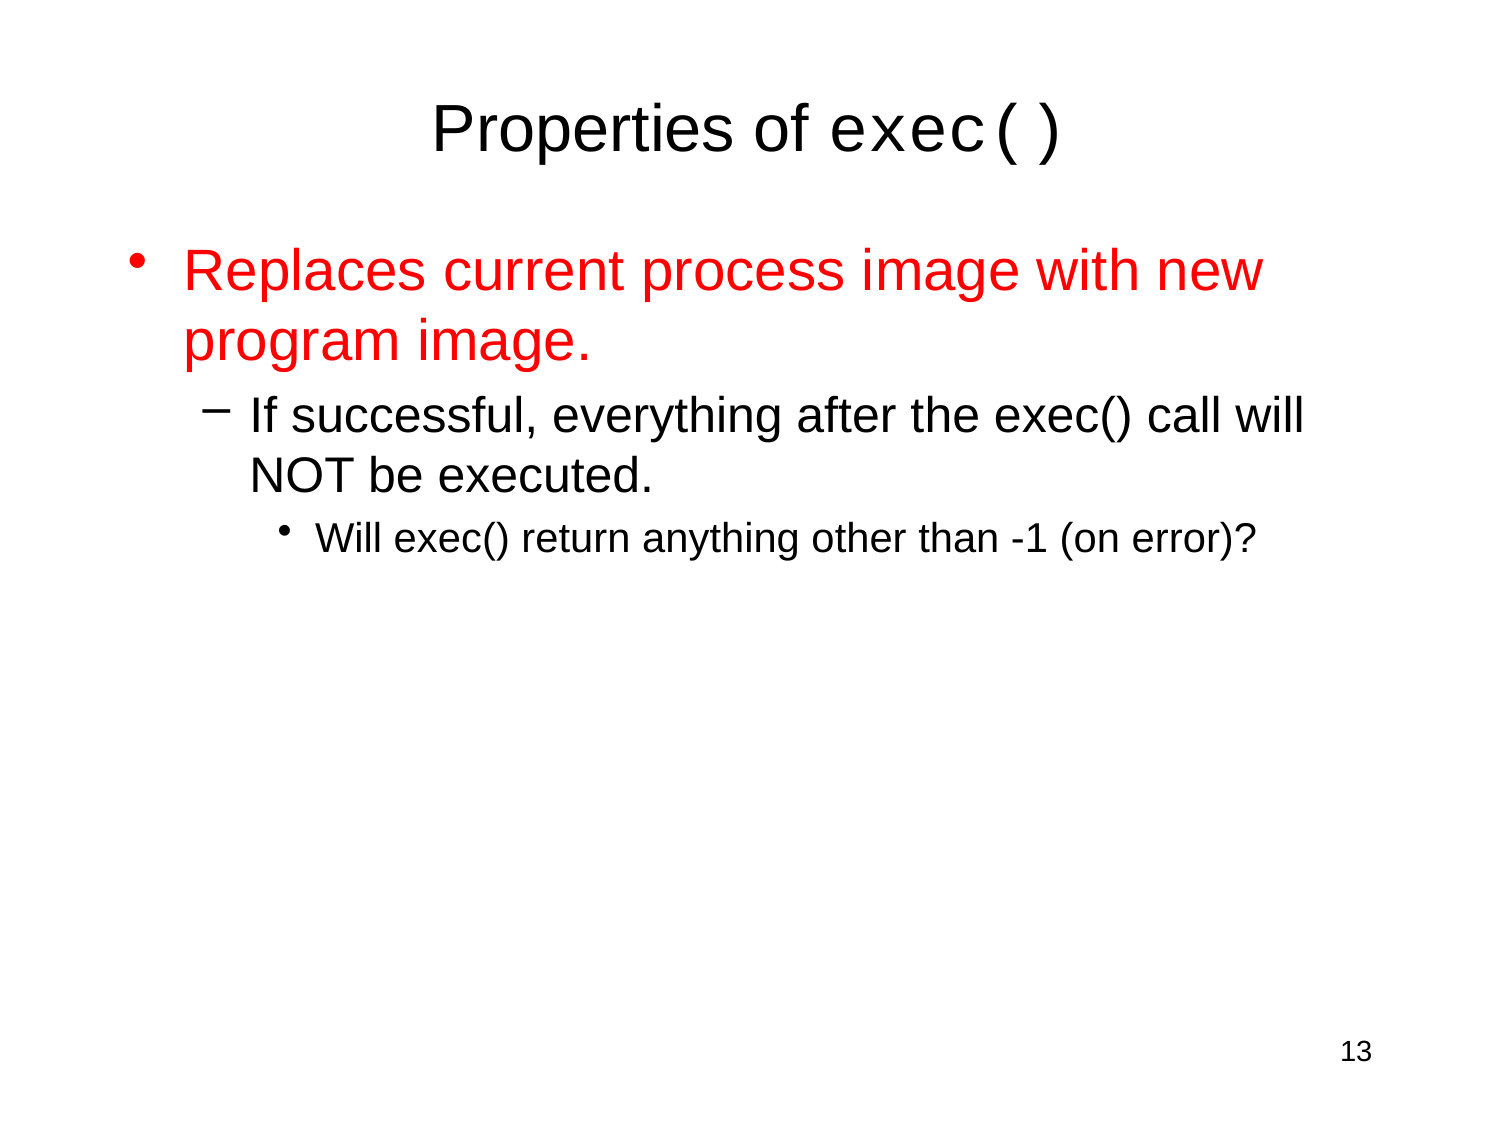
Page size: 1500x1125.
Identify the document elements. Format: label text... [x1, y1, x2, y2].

title Properties of exec() [112, 62, 1388, 188]
list Replaces current process image with new program image. If successful, everything after the exec() call will NOT be executed. Will exec() return anything other than -1 (on error)? [112, 224, 1388, 1000]
slide_number 13 [1074, 1024, 1388, 1101]
